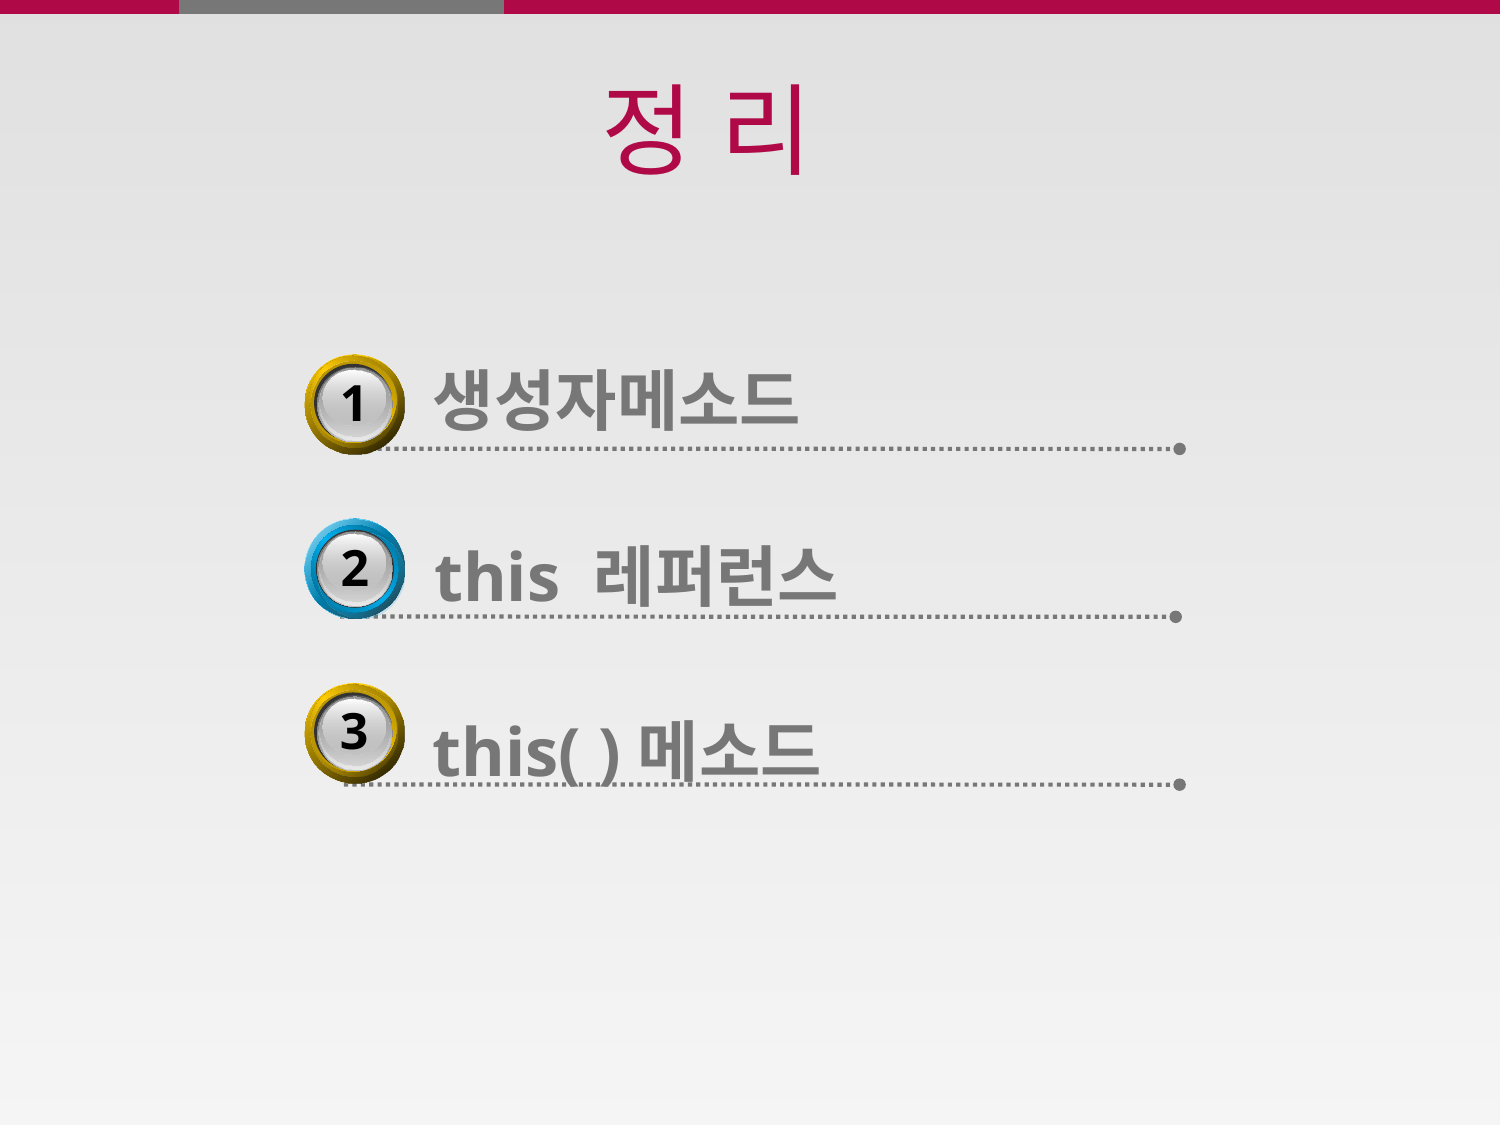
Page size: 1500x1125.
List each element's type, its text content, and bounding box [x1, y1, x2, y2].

text_box 생성자메소드 [417, 351, 1174, 446]
text_box this( )메소드 [417, 702, 1246, 798]
text_box [1171, 442, 1186, 456]
text_box this 레퍼런스 [419, 527, 1235, 622]
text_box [303, 517, 406, 620]
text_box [303, 682, 406, 785]
title 정 리 [585, 58, 1008, 197]
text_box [303, 353, 406, 456]
